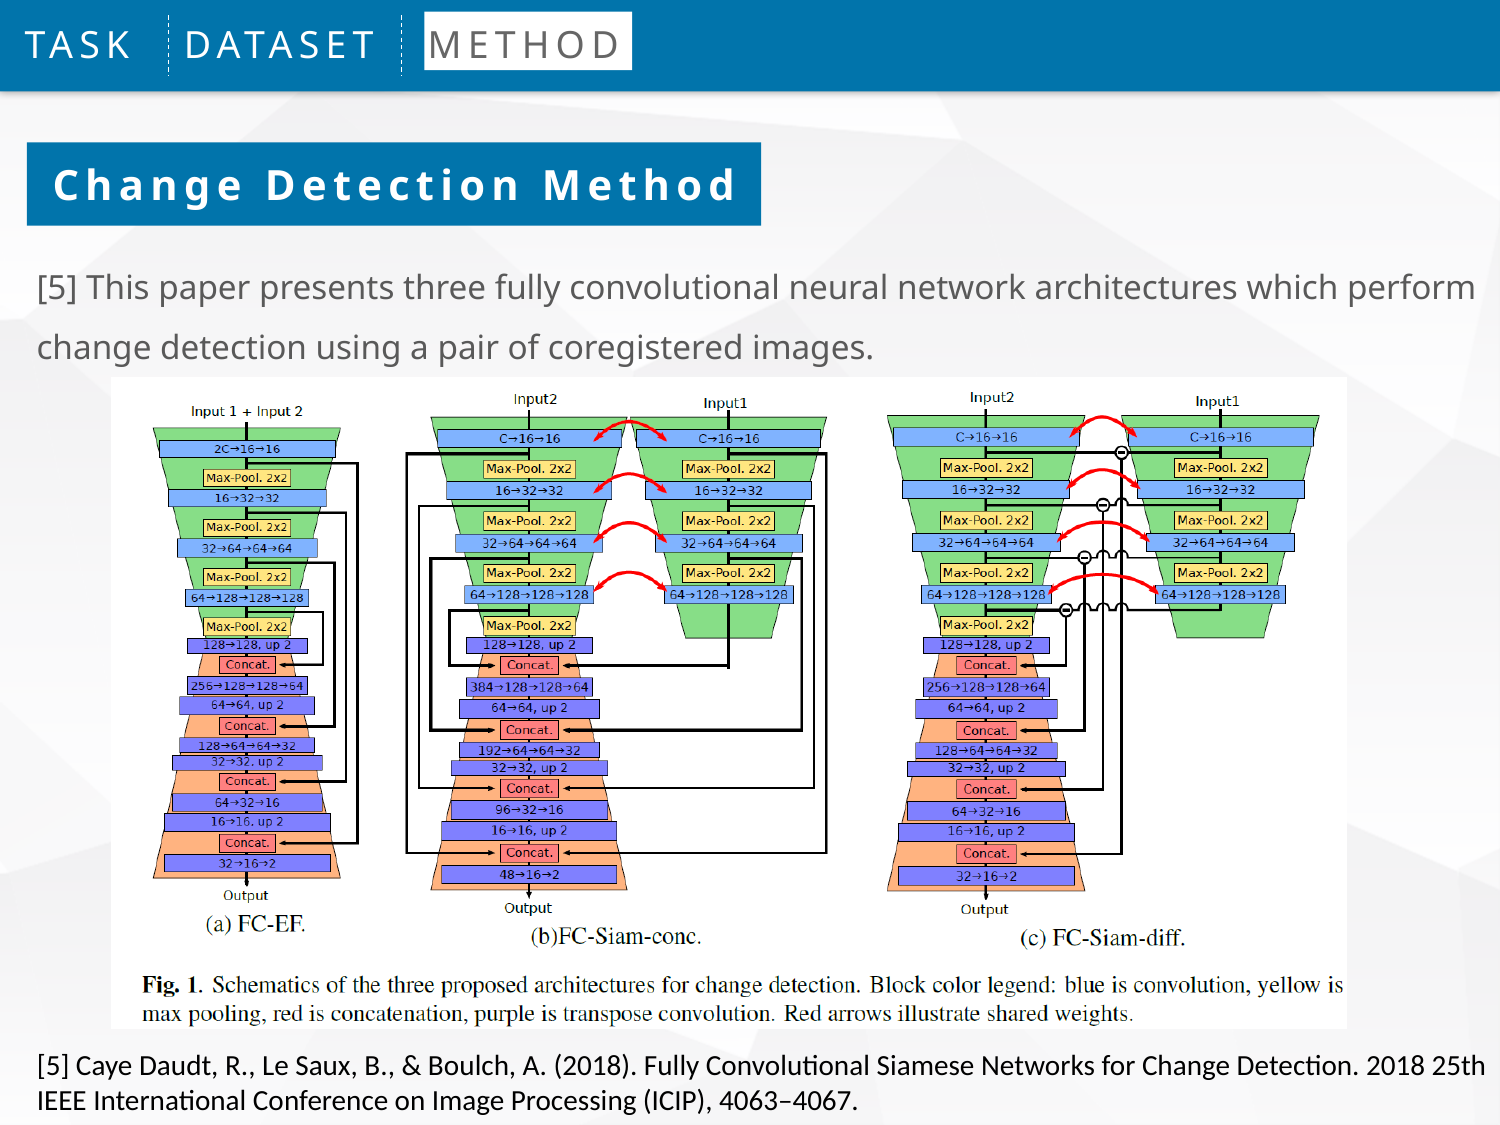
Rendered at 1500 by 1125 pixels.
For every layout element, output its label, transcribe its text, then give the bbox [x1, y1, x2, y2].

text_box [5] This paper presents three fully convolutional neural network architectures which perform change detection using a pair of coregistered images. [21, 238, 1496, 374]
text_box DATASET [168, 13, 427, 74]
picture [0, 92, 1500, 1125]
text_box [0, 0, 1500, 92]
text_box Change Detection Method [26, 141, 762, 227]
text_box METHOD [427, 13, 659, 74]
text_box TASK [9, 13, 168, 74]
text_box [5] Caye Daudt, R., Le Saux, B., & Boulch, A. (2018). Fully Convolutional Siamese Networks for Change Detection. 2018 25th IEEE International Conference on Image Processing (ICIP), 4063–4067. [22, 1039, 1500, 1124]
